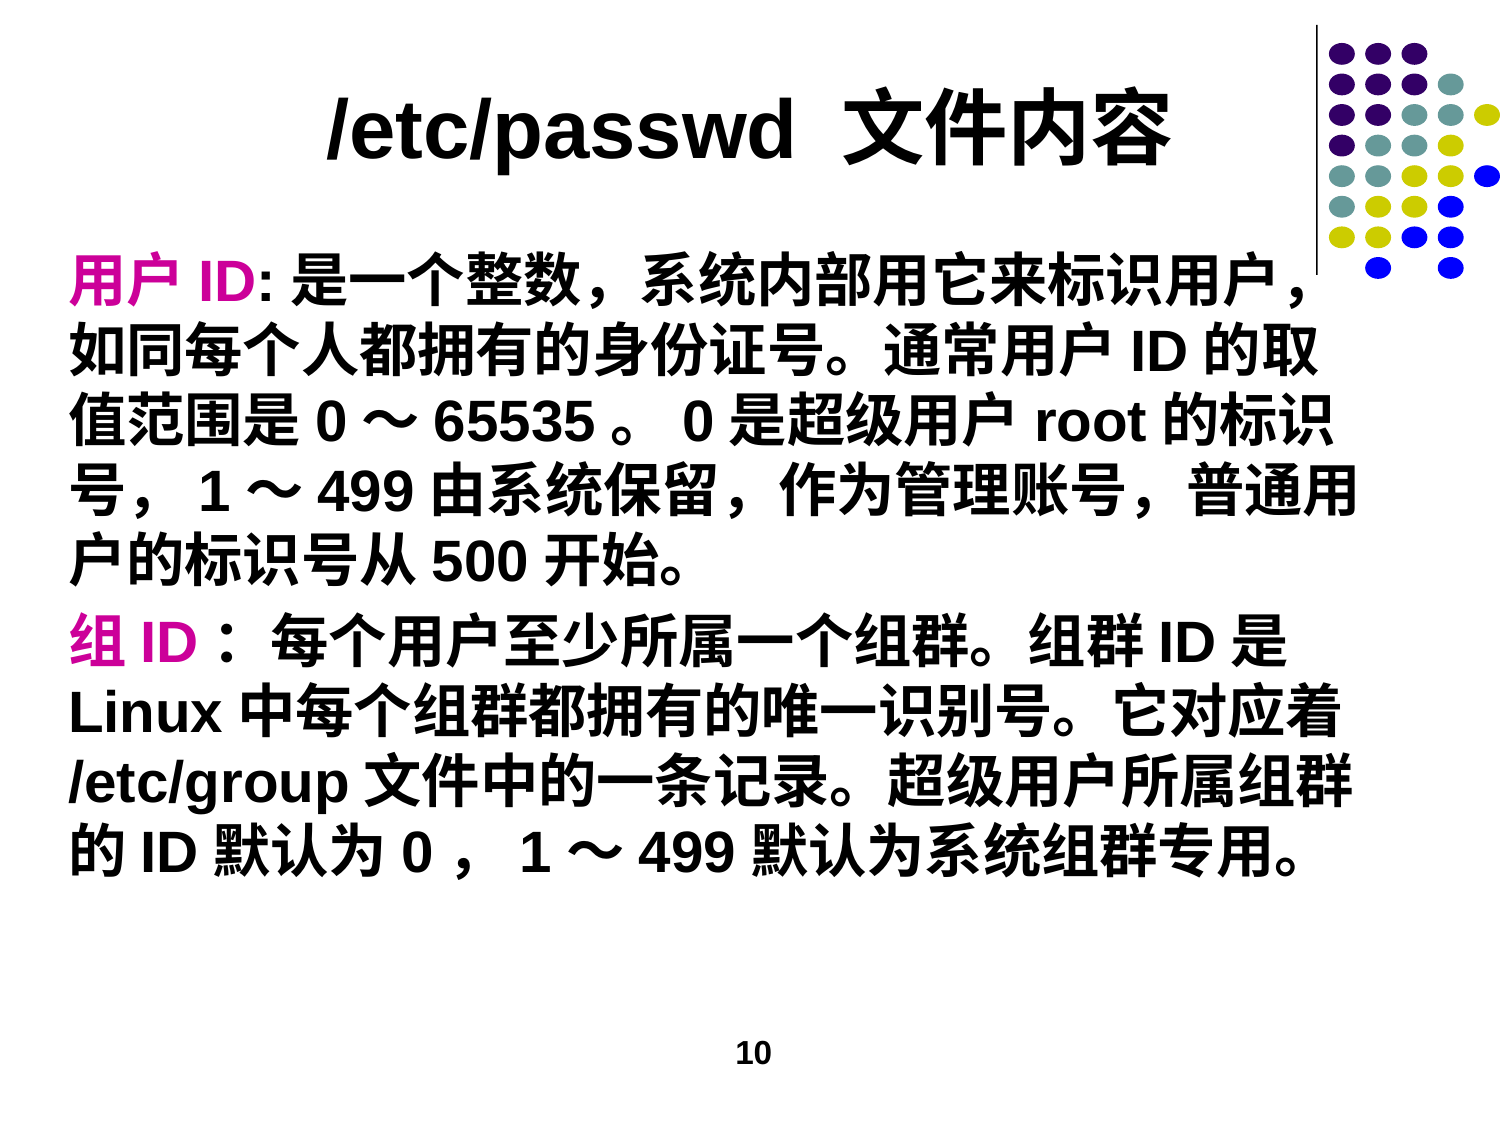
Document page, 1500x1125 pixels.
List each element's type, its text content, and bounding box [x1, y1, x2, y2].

slide_number 10 [578, 1023, 930, 1099]
title /etc/passwd 文件内容 [74, 30, 1426, 183]
list 用户ID:是一个整数，系统内部用它来标识用户，如同每个人都拥有的身份证号。通常用户ID的取值范围是0～65535。0是超级用户root的标识号，1～499由系统保留，作为管理账号，普通用户的标识号从500开始。 组ID：每个用户至少所属一个组群。组群ID是Linux中每个组群都拥有的唯一识别号。它对应着/etc/group文件中的一条记录。超级用户所属组群的ID默认为0，1～499默认为系统组群专用。 [52, 235, 1389, 1024]
